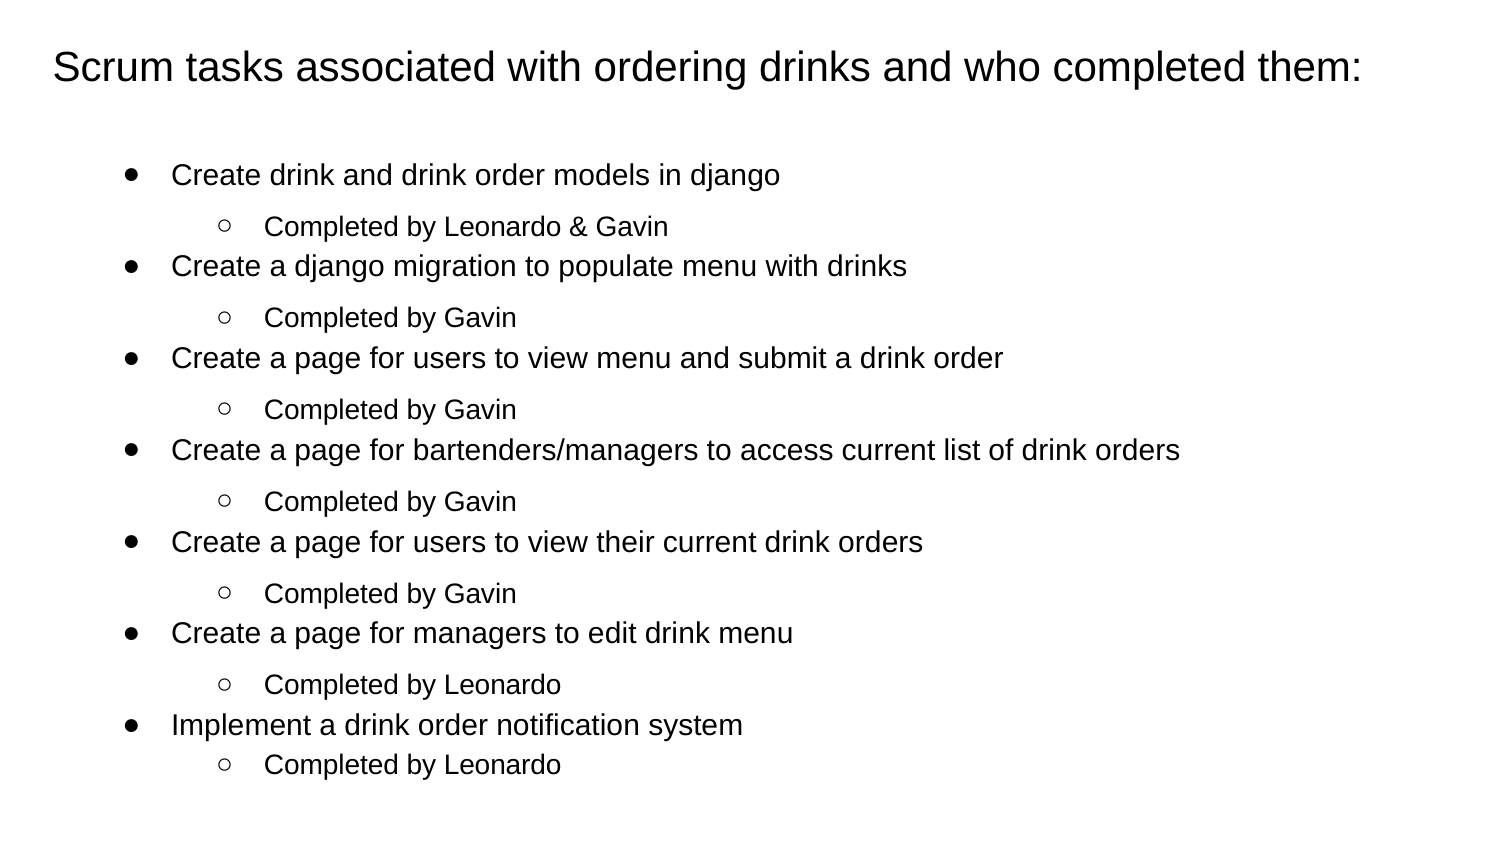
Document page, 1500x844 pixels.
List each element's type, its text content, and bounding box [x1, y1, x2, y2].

list Create drink and drink order models in django Completed by Leonardo & Gavin Create a django migration to populate menu with drinks Completed by Gavin Create a page for users to view menu and submit a drink order Completed by Gavin Create a page for bartenders/managers to access current list of drink orders Completed by Gavin Create a page for users to view their current drink orders Completed by Gavin Create a page for managers to edit drink menu Completed by Leonardo Implement a drink order notification system Completed by Leonardo [88, 134, 1337, 800]
title Scrum tasks associated with ordering drinks and who completed them: [37, 24, 1417, 119]
